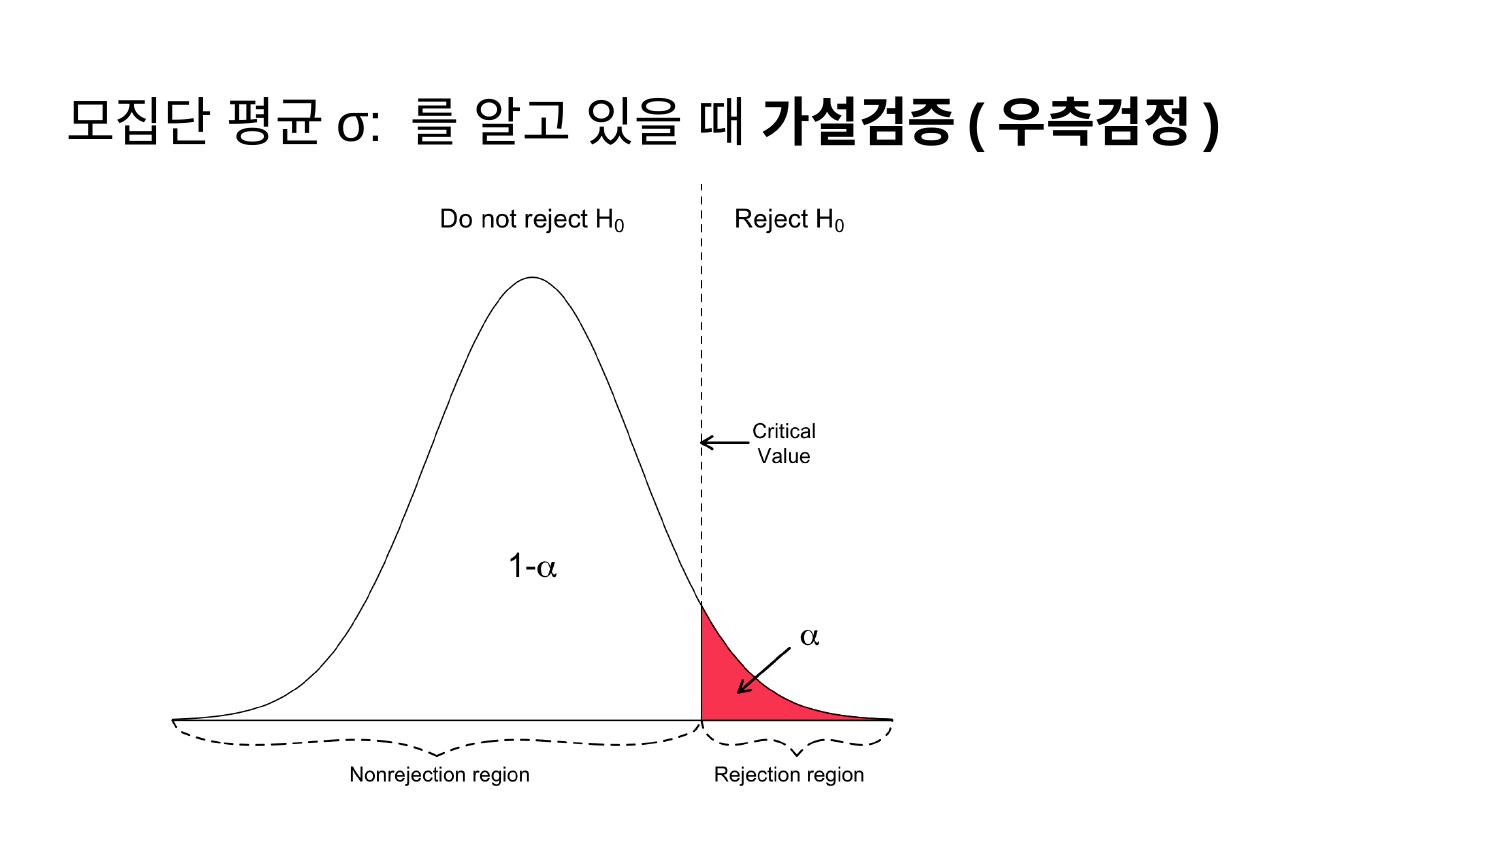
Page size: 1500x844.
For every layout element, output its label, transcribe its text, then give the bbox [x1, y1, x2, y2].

title 모집단 평균σ: 를 알고 있을 때 가설검증(우측검정) [51, 72, 1449, 167]
picture [92, 184, 971, 812]
